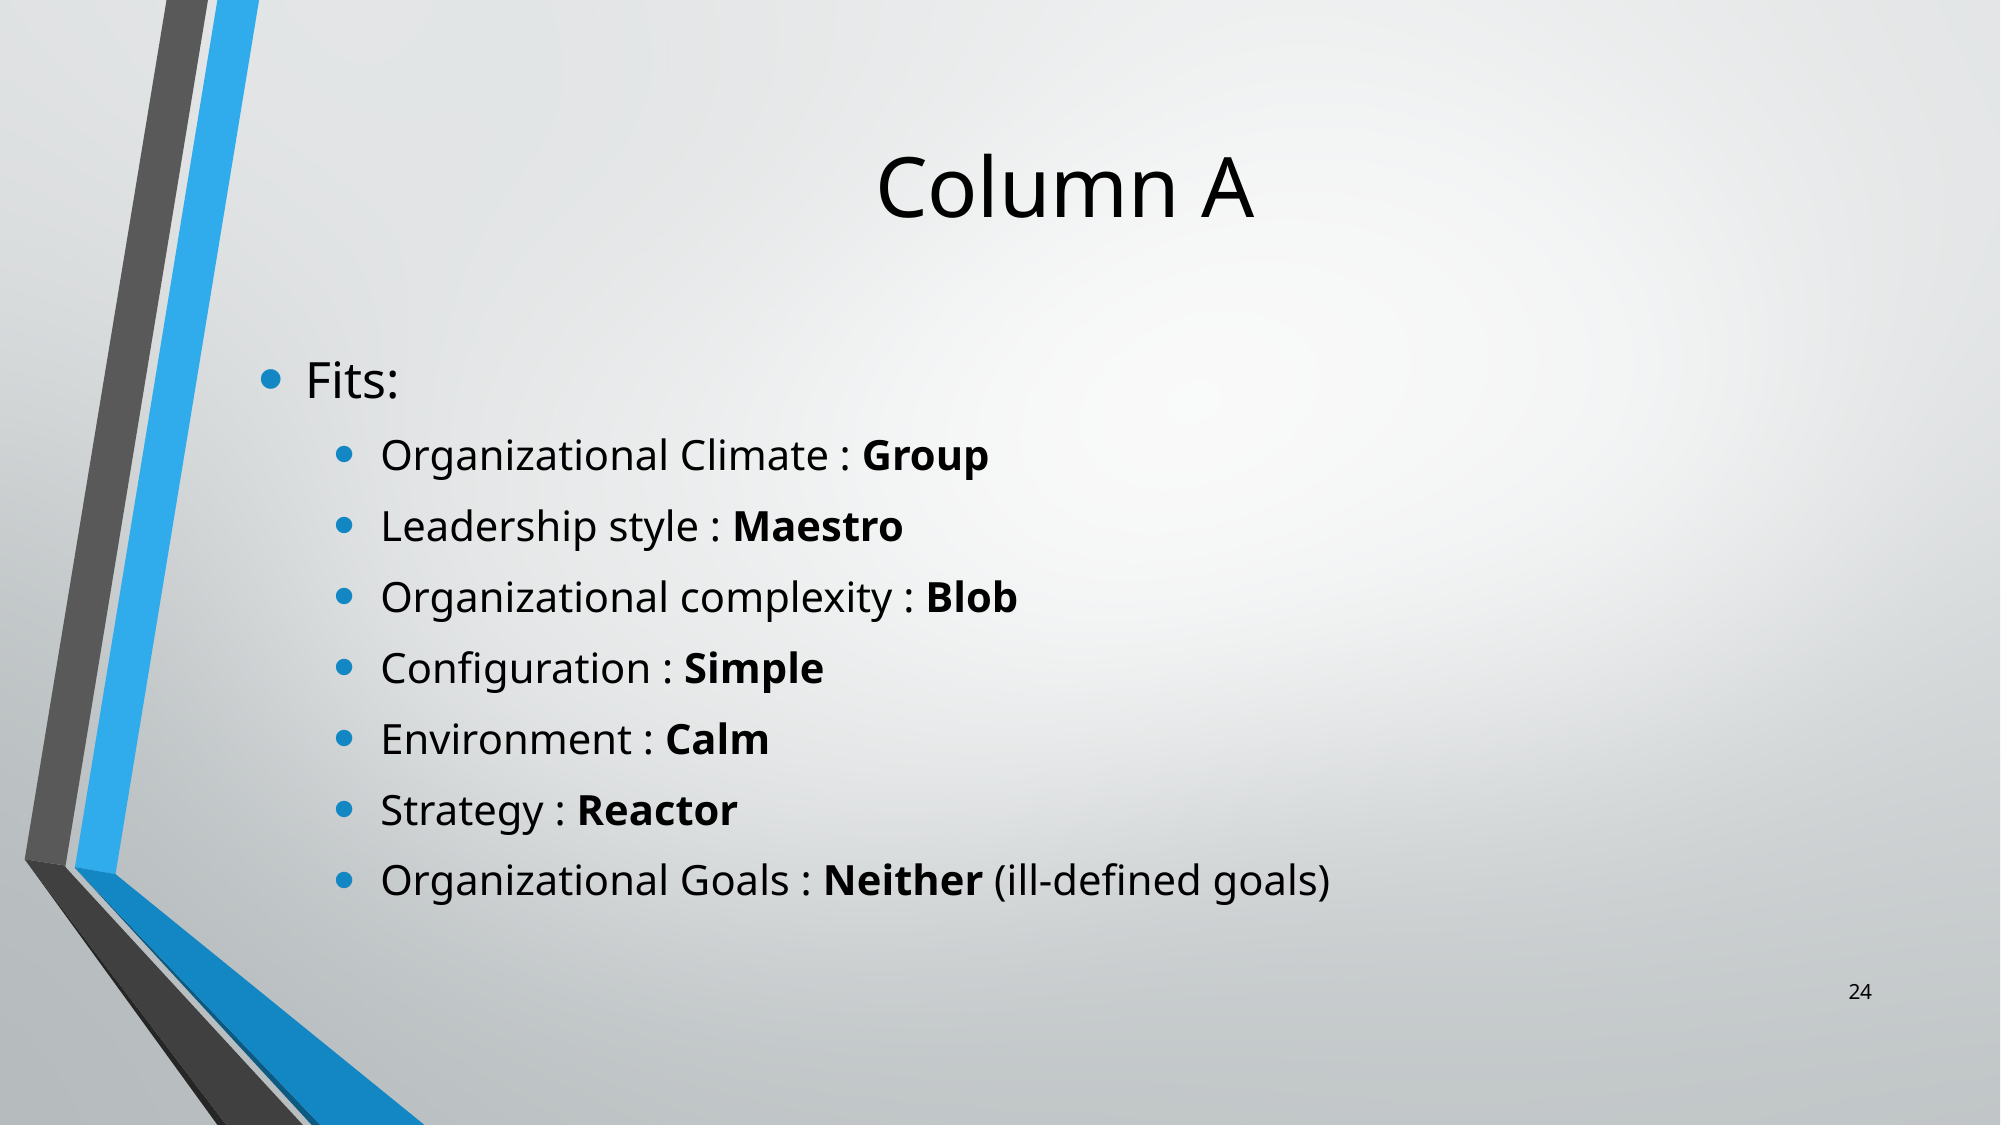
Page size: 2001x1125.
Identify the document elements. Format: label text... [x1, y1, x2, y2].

list Fits: Organizational Climate : Group Leadership style : Maestro Organizational complexity : Blob Configuration : Simple Environment : Calm Strategy : Reactor Organizational Goals : Neither (ill-defined goals) [243, 302, 1887, 950]
slide_number 24 [1796, 962, 1887, 1023]
title Column A [243, 112, 1887, 257]
